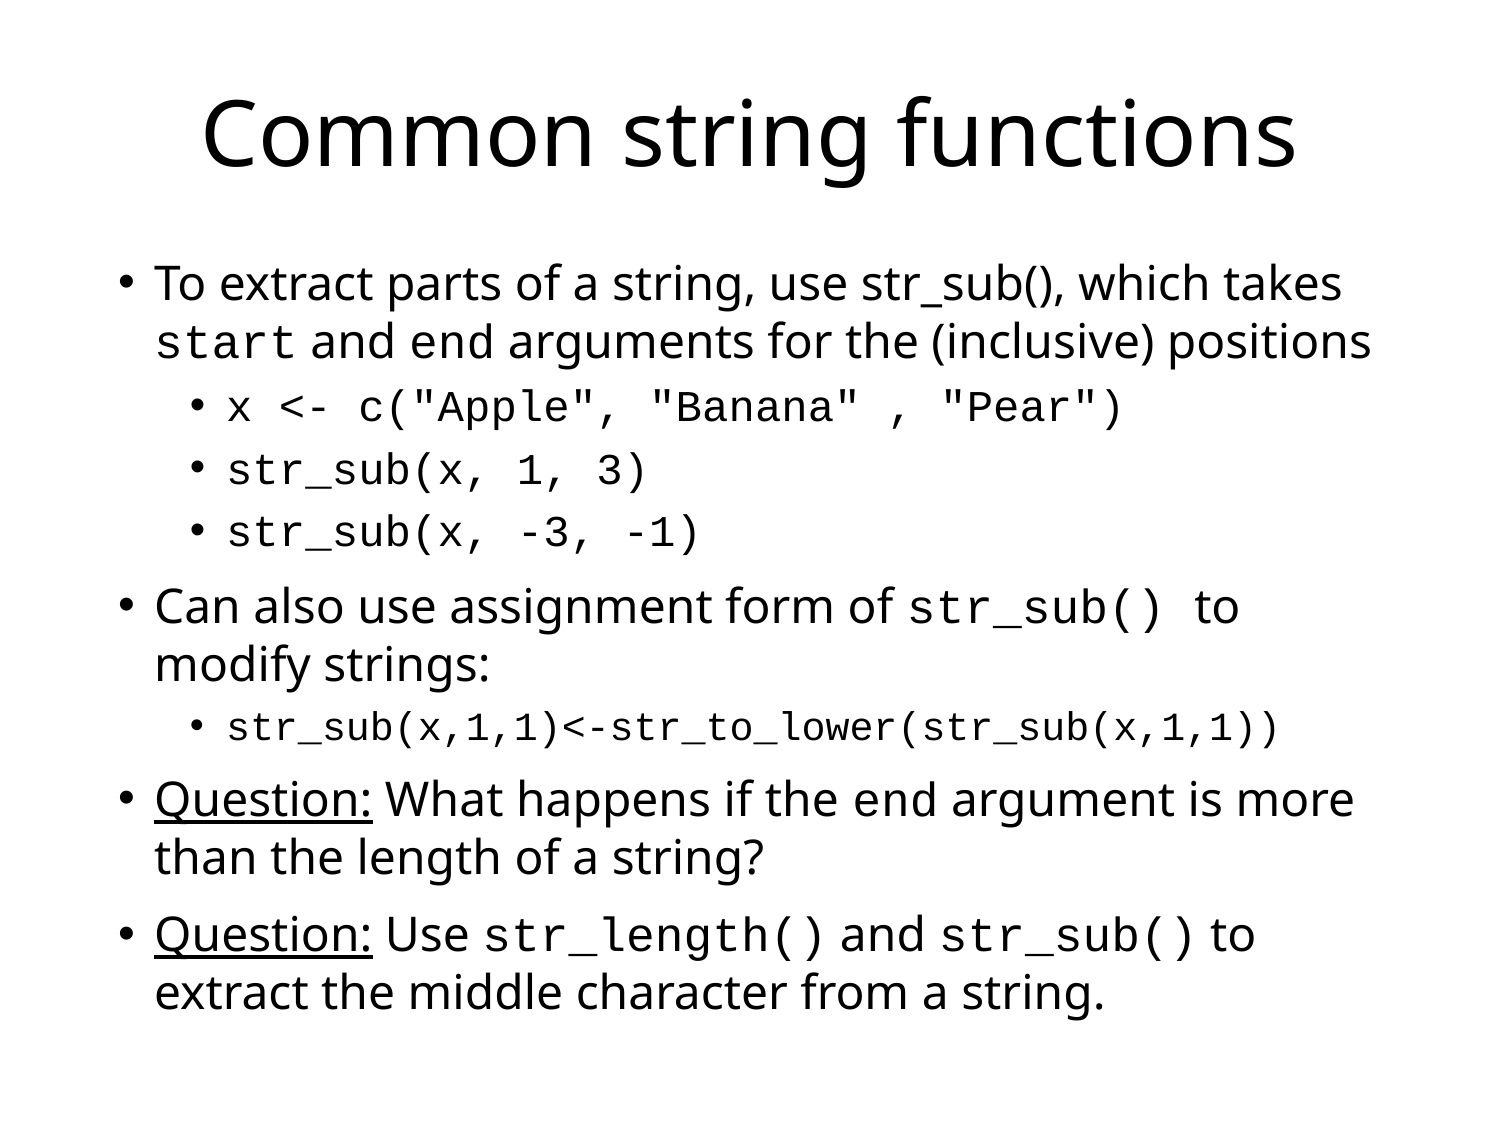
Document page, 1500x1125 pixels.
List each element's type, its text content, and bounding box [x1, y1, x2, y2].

list To extract parts of a string, use str_sub(), which takes start and end arguments for the (inclusive) positions x <- c("Apple", "Banana" , "Pear") str_sub(x, 1, 3) str_sub(x, -3, -1) Can also use assignment form of str_sub() to modify strings: str_sub(x,1,1)<-str_to_lower(str_sub(x,1,1)) Question: What happens if the end argument is more than the length of a string? Question: Use str_length() and str_sub() to extract the middle character from a string. [103, 245, 1397, 1089]
title Common string functions [103, 27, 1397, 245]
